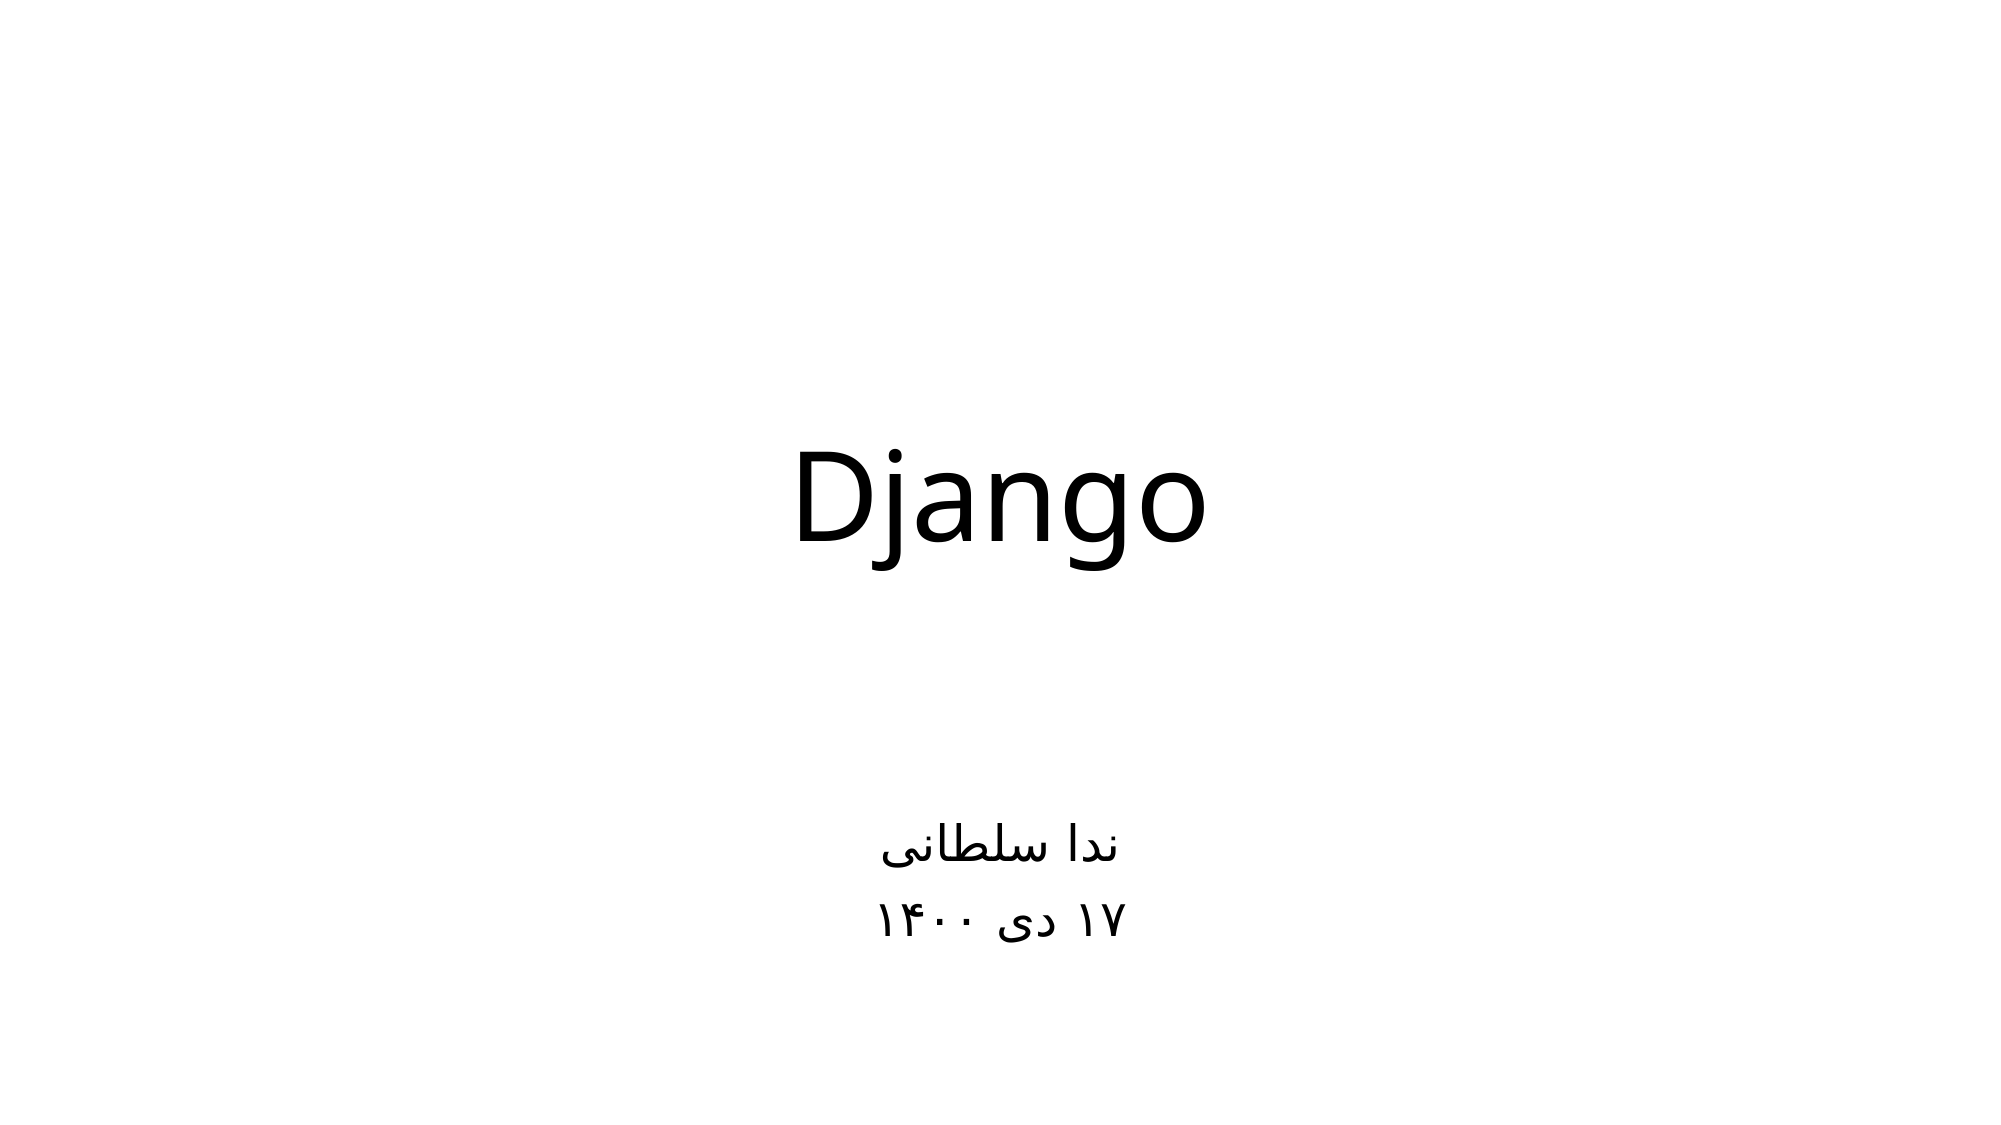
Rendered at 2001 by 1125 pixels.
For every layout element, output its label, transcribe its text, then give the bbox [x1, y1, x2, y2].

subtitle ندا سلطانی ۱۷ دی ۱۴۰۰ [249, 730, 1750, 1002]
title Django [249, 184, 1750, 576]
